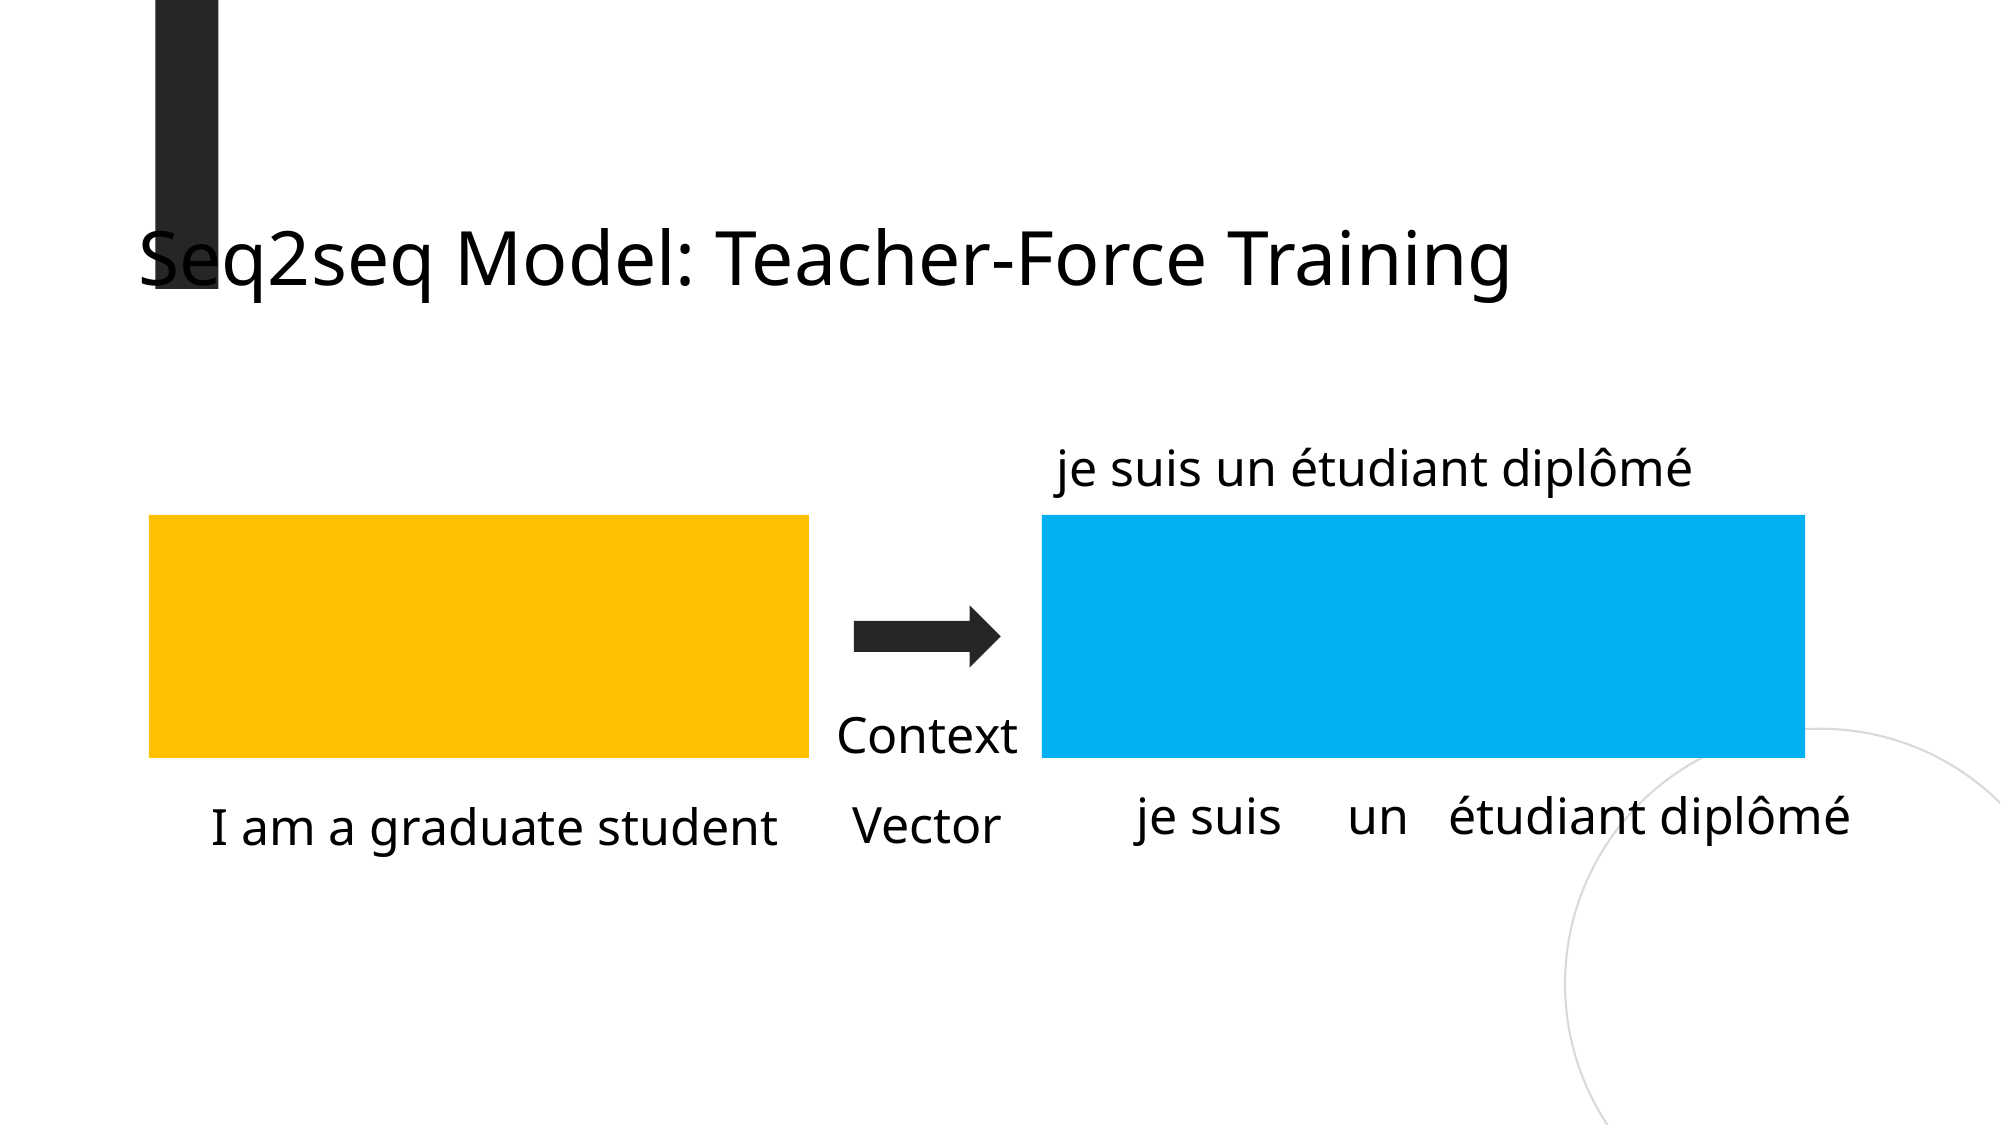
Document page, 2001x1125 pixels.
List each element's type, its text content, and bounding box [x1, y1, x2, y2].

text_box je suis un étudiant diplômé [1041, 398, 1736, 504]
text_box [154, 0, 219, 203]
text_box [852, 602, 1003, 665]
text_box [148, 514, 810, 759]
text_box [1041, 514, 1806, 759]
text_box Seq2seq Model: Teacher-Force Training [123, 203, 1530, 308]
text_box I am a graduate student [196, 757, 997, 863]
text_box je suis un étudiant diplômé [1121, 747, 1931, 853]
text_box Context Vector [813, 665, 1042, 861]
